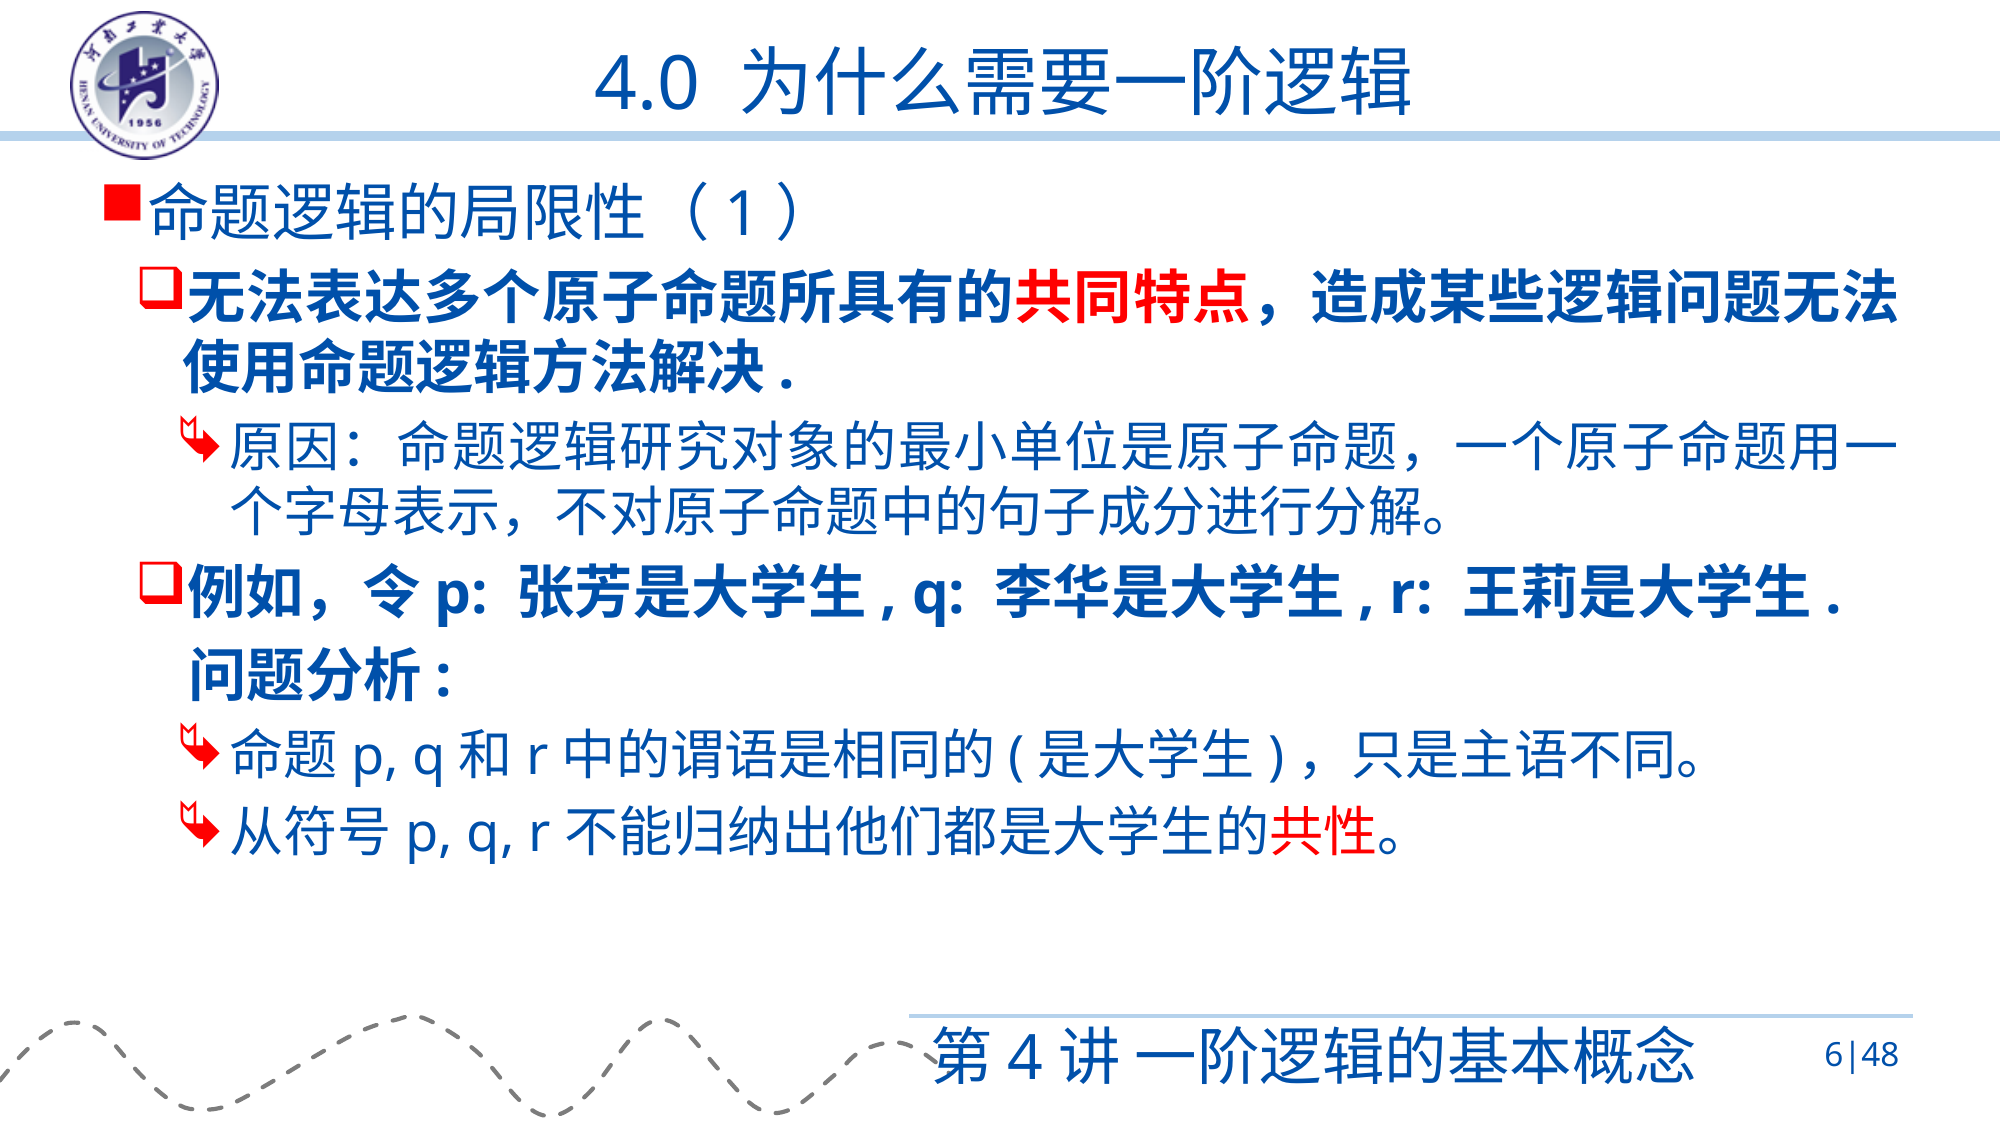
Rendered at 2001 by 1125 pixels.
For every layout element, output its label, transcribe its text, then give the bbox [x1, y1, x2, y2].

picture [70, 11, 219, 160]
list 第4讲 一阶逻辑的基本概念 [826, 1009, 1713, 1101]
slide_number 6|48 [1756, 1025, 1915, 1086]
list 命题逻辑的局限性（1） 无法表达多个原子命题所具有的共同特点，造成某些逻辑问题无法使用命题逻辑方法解决. 原因：命题逻辑研究对象的最小单位是原子命题，一个原子命题用一个字母表示，不对原子命题中的句子成分进行分解。 例如，令p: 张芳是大学生, q: 李华是大学生, r: 王莉是大学生. 问题分析: 命题p, q和r中的谓语是相同的(是大学生)，只是主语不同。 从符号p, q, r不能归纳出他们都是大学生的共性。 [84, 165, 1916, 956]
title 4.0 为什么需要一阶逻辑 [236, 36, 1772, 134]
